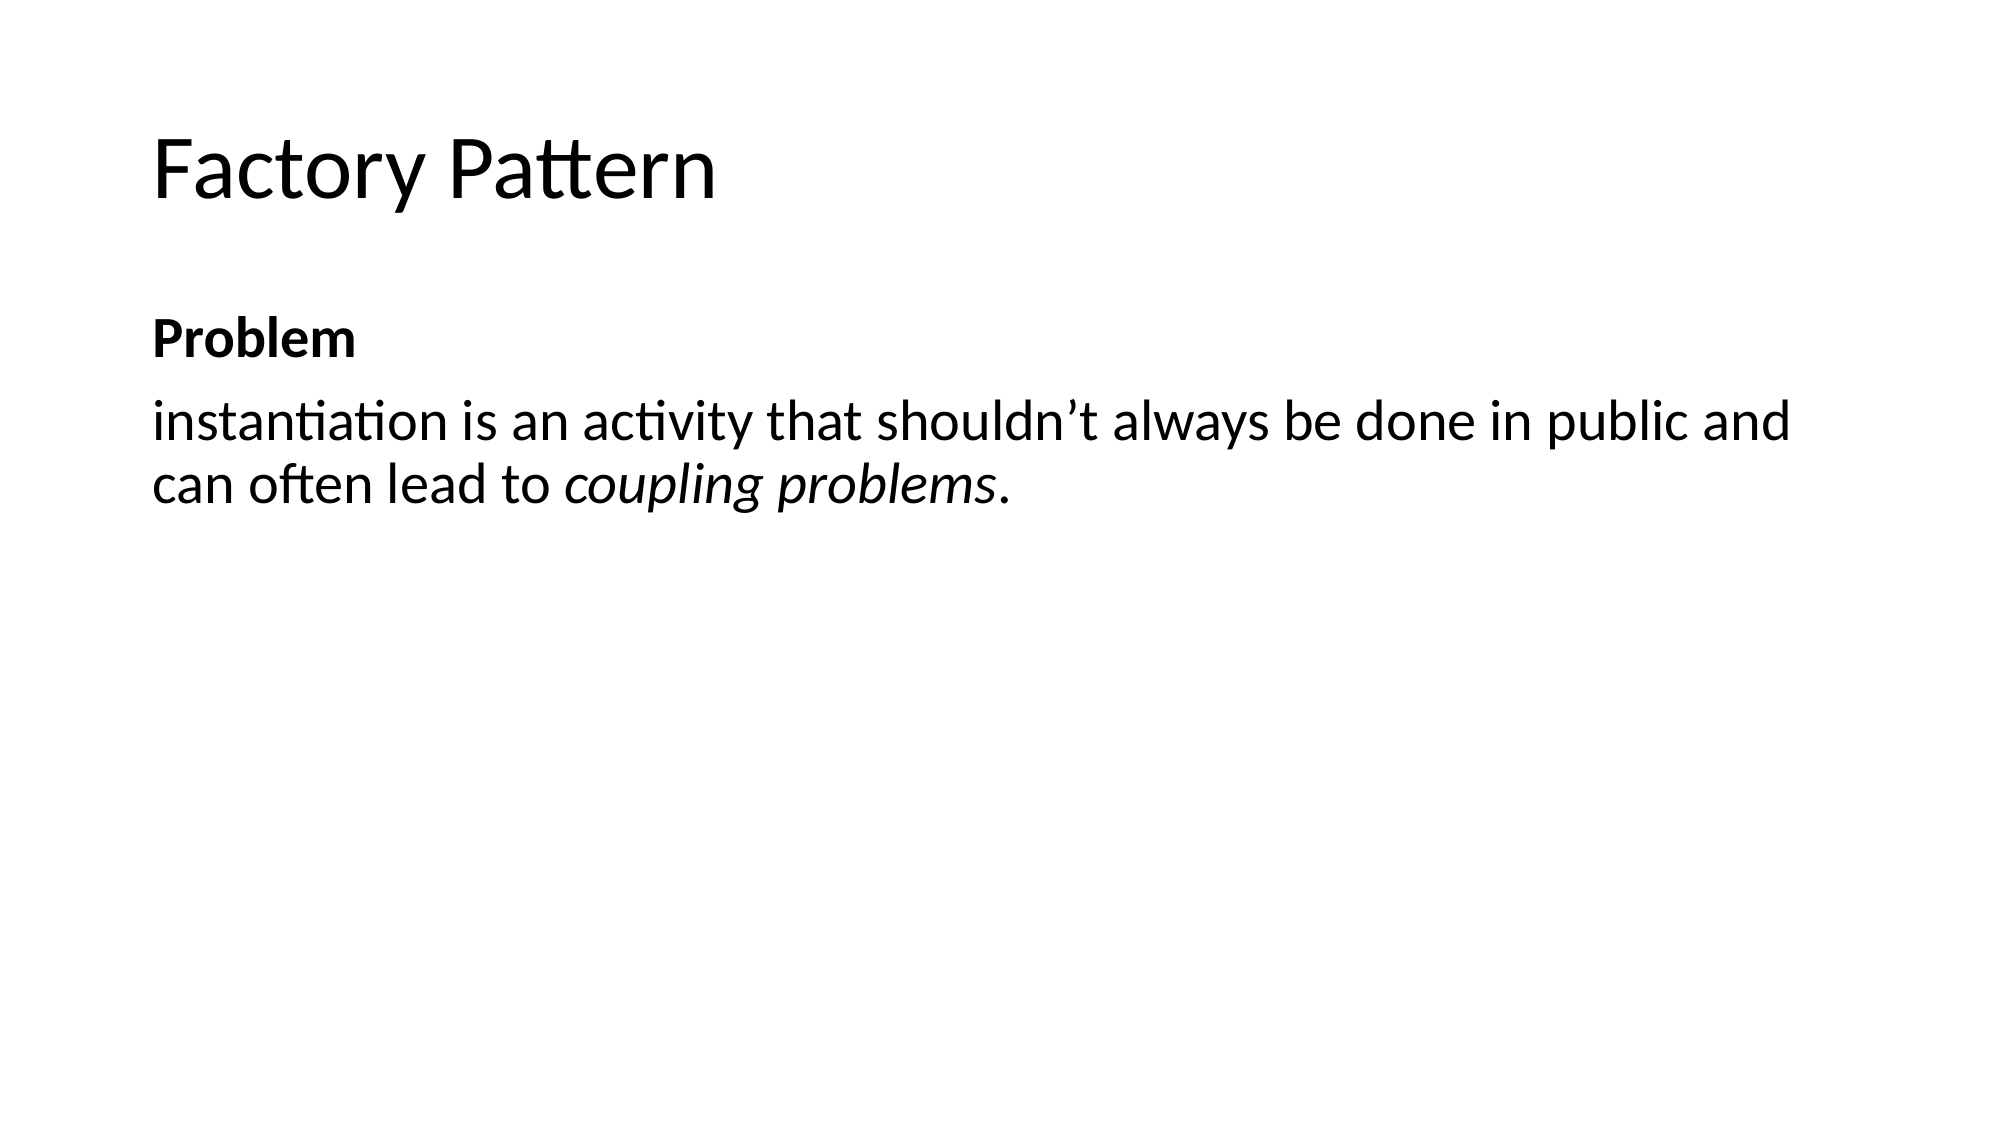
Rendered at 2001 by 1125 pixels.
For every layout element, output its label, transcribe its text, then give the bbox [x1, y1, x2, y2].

title Factory Pattern [137, 59, 1863, 278]
list Problem instantiation is an activity that shouldn’t always be done in public and can often lead to coupling problems. [137, 299, 1863, 1014]
